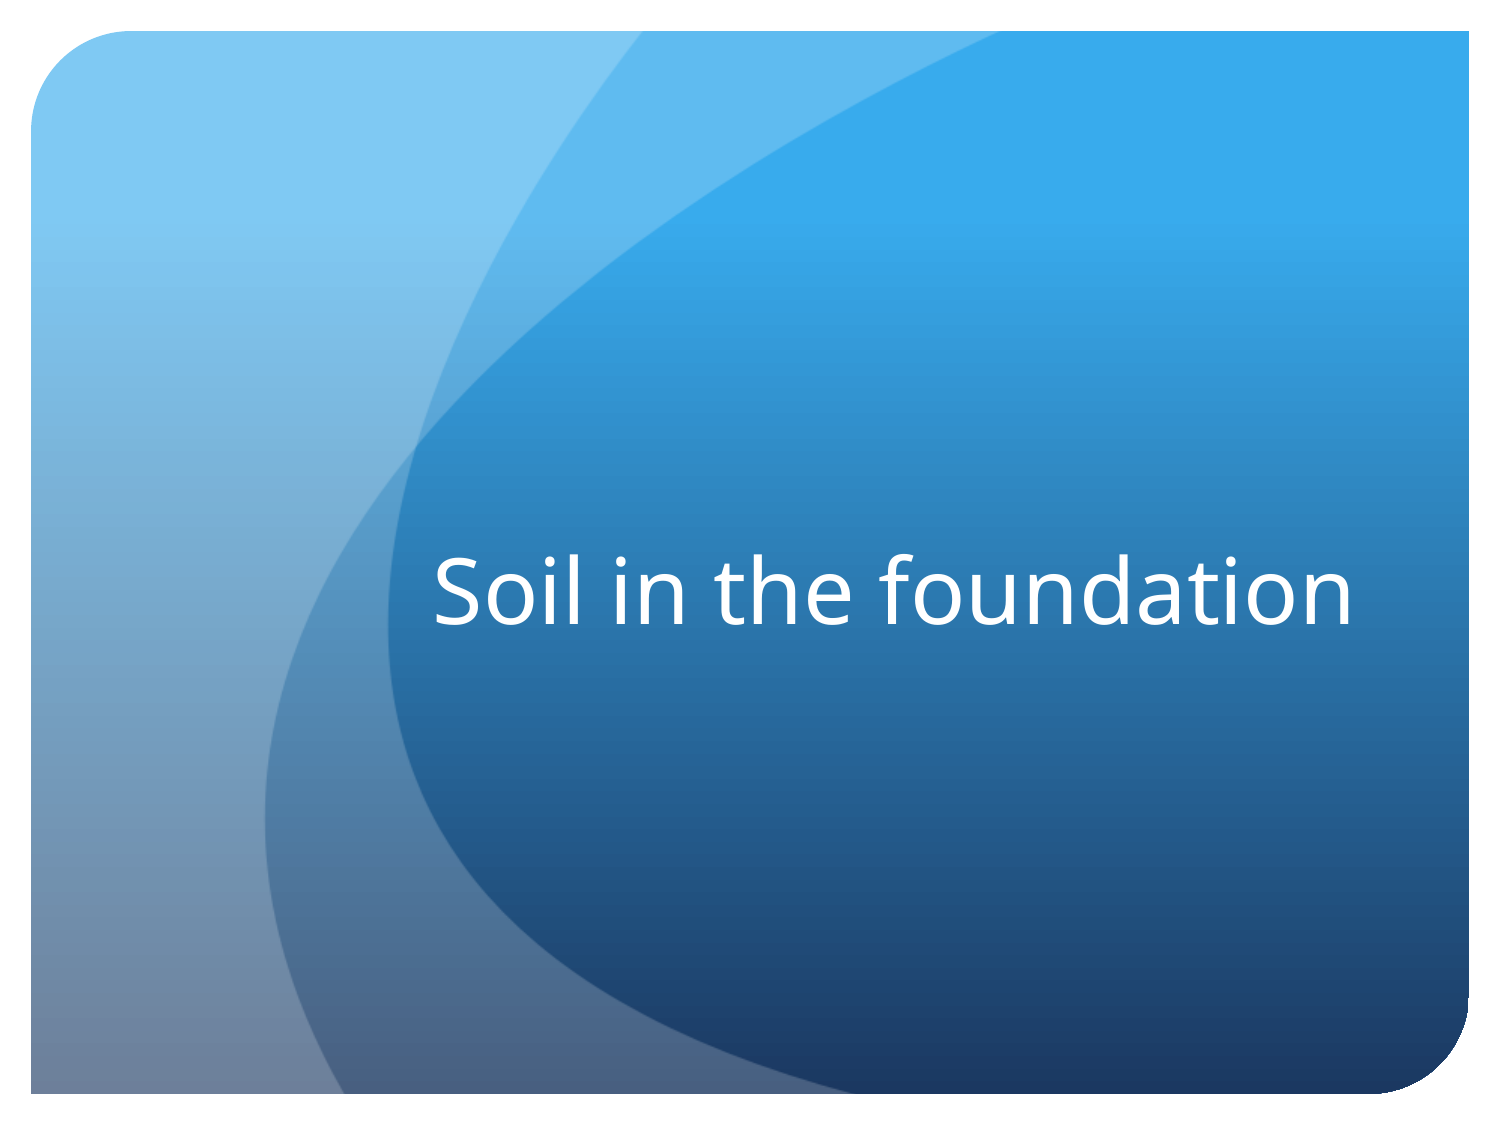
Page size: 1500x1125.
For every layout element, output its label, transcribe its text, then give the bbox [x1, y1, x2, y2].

title Soil in the foundation [262, 408, 1372, 650]
picture [25, 30, 1474, 1095]
